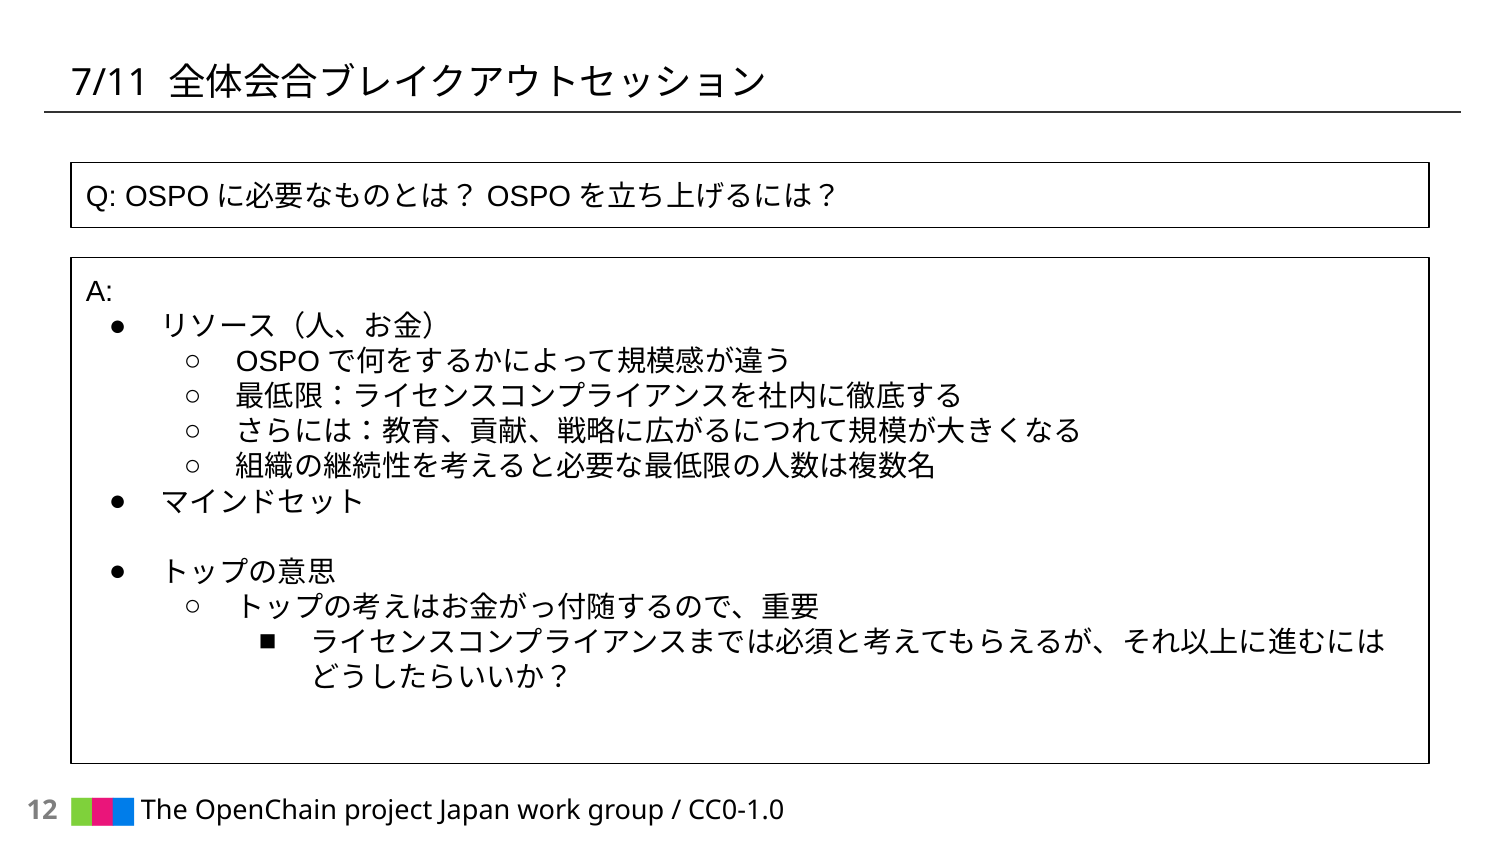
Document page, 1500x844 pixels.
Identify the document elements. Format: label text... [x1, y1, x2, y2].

text_box A: リソース（人、お金） OSPOで何をするかによって規模感が違う 最低限：ライセンスコンプライアンスを社内に徹底する さらには：教育、貢献、戦略に広がるにつれて規模が大きくなる 組織の継続性を考えると必要な最低限の人数は複数名 マインドセット トップの意思 トップの考えはお金がっ付随するので、重要 ライセンスコンプライアンスまでは必須と考えてもらえるが、それ以上に進むにはどうしたらいいか？ [70, 257, 1430, 764]
text_box Q: OSPOに必要なものとは？OSPOを立ち上げるには？ [70, 162, 1430, 228]
title 7/11 全体会合ブレイクアウトセッション [70, 5, 1430, 104]
